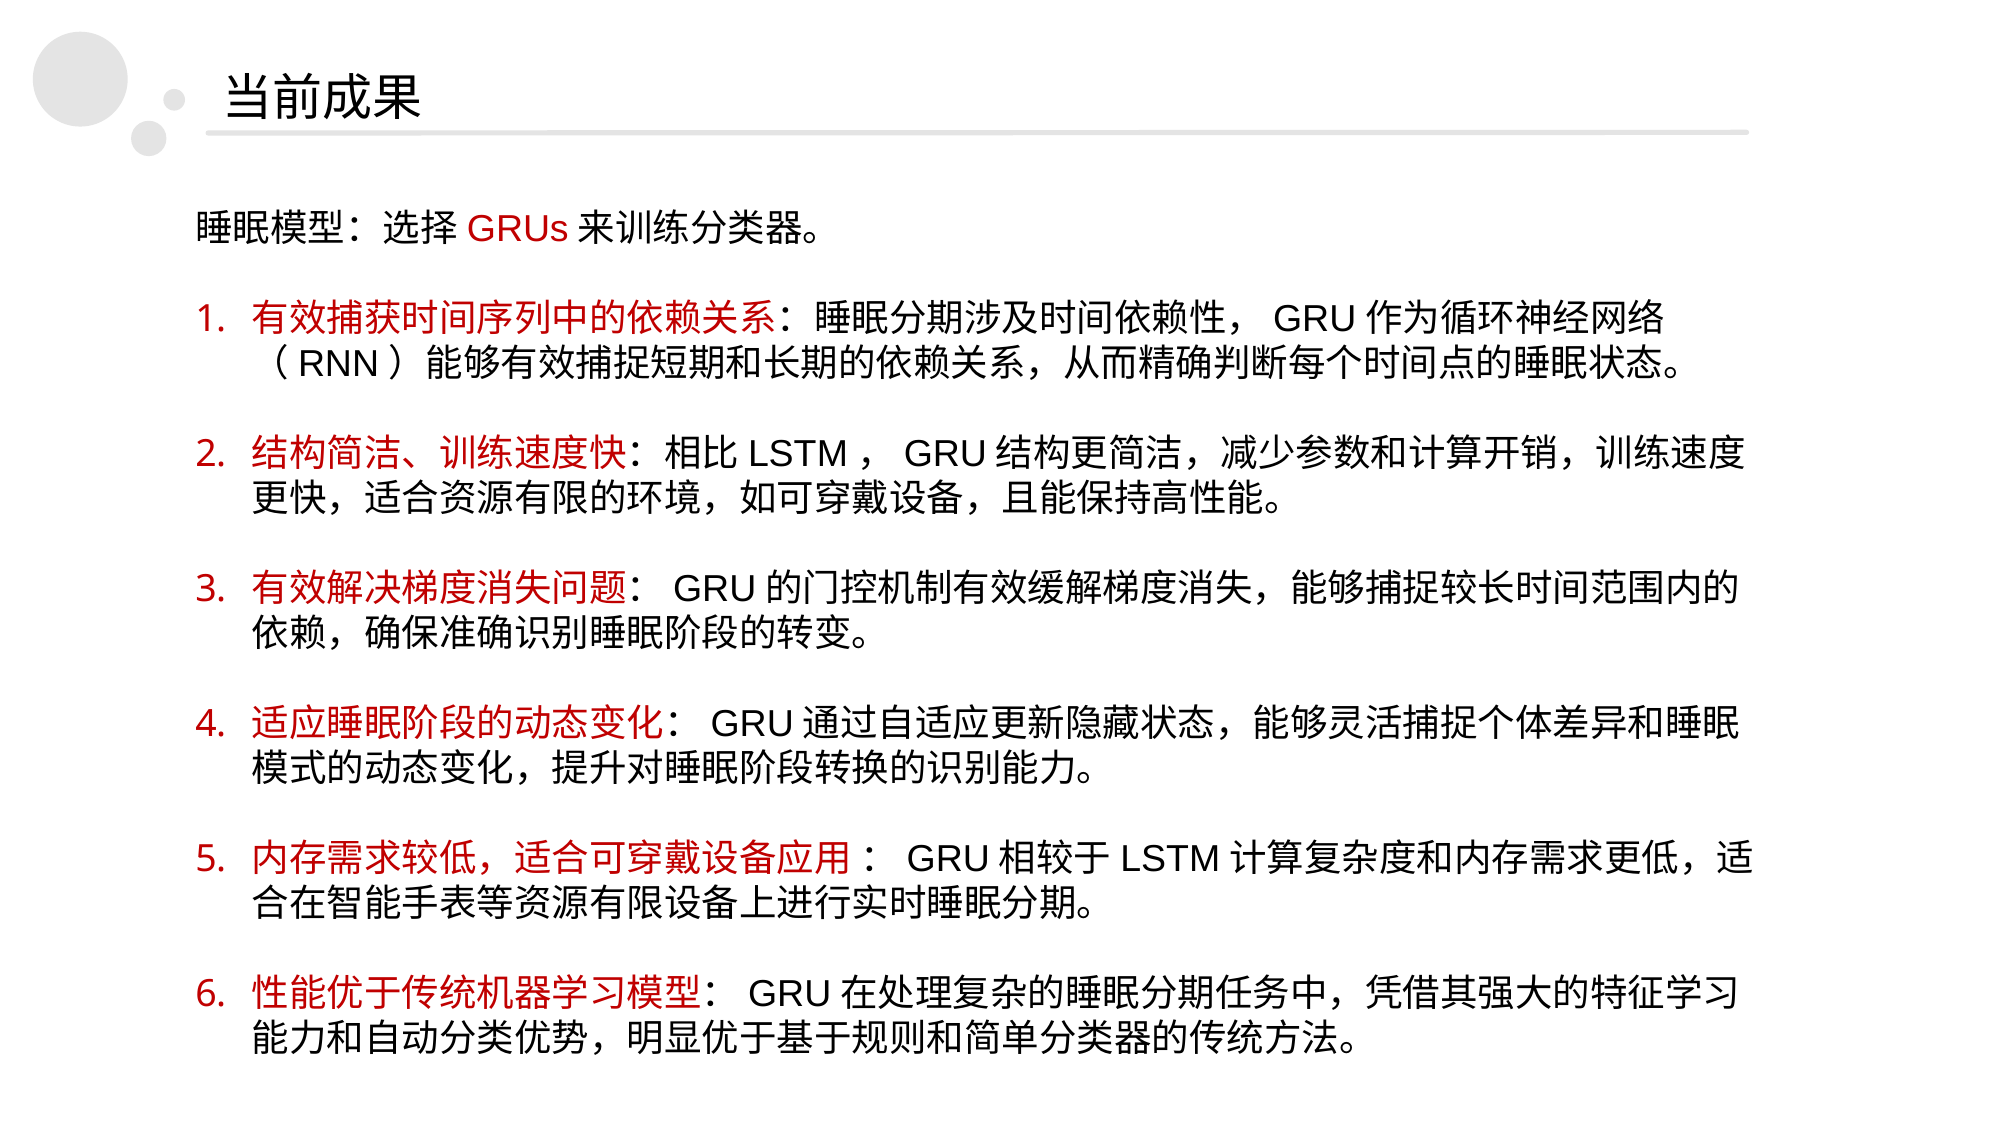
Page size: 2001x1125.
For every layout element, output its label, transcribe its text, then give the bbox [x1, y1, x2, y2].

text_box 睡眠模型：选择GRUs来训练分类器。 有效捕获时间序列中的依赖关系：睡眠分期涉及时间依赖性，GRU作为循环神经网络（RNN）能够有效捕捉短期和长期的依赖关系，从而精确判断每个时间点的睡眠状态。 结构简洁、训练速度快：相比LSTM，GRU结构更简洁，减少参数和计算开销，训练速度更快，适合资源有限的环境，如可穿戴设备，且能保持高性能。 有效解决梯度消失问题：GRU的门控机制有效缓解梯度消失，能够捕捉较长时间范围内的依赖，确保准确识别睡眠阶段的转变。 适应睡眠阶段的动态变化：GRU通过自适应更新隐藏状态，能够灵活捕捉个体差异和睡眠模式的动态变化，提升对睡眠阶段转换的识别能力。 内存需求较低，适合可穿戴设备应用 ：GRU相较于LSTM计算复杂度和内存需求更低，适合在智能手表等资源有限设备上进行实时睡眠分期。 性能优于传统机器学习模型：GRU在处理复杂的睡眠分期任务中，凭借其强大的特征学习能力和自动分类优势，明显优于基于规则和简单分类器的传统方法。 [180, 196, 1775, 1112]
text_box 当前成果 [208, 57, 954, 132]
